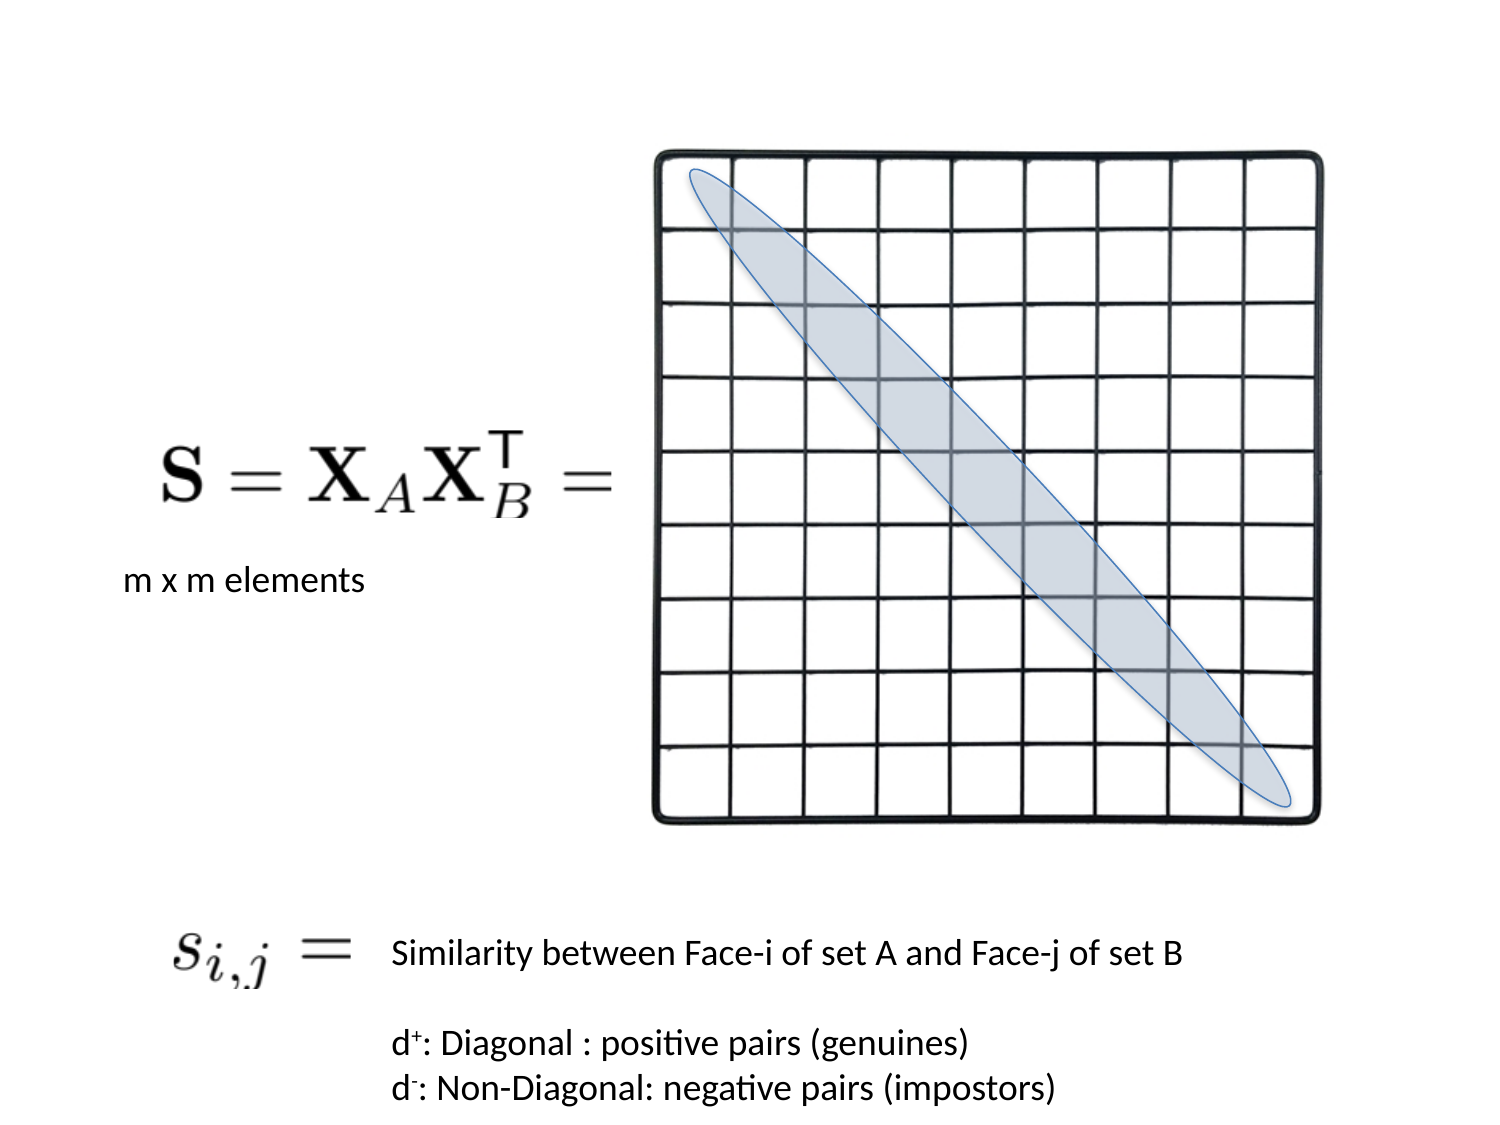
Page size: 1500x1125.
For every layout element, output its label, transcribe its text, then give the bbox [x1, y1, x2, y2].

text_box Similarity between Face-i of set A and Face-j of set B d+: Diagonal : positive pairs (genuines) d-: Non-Diagonal: negative pairs (impostors) [376, 920, 1200, 1116]
picture [161, 429, 612, 518]
picture [173, 932, 351, 990]
text_box m x m elements [108, 547, 381, 608]
picture [635, 133, 1345, 843]
